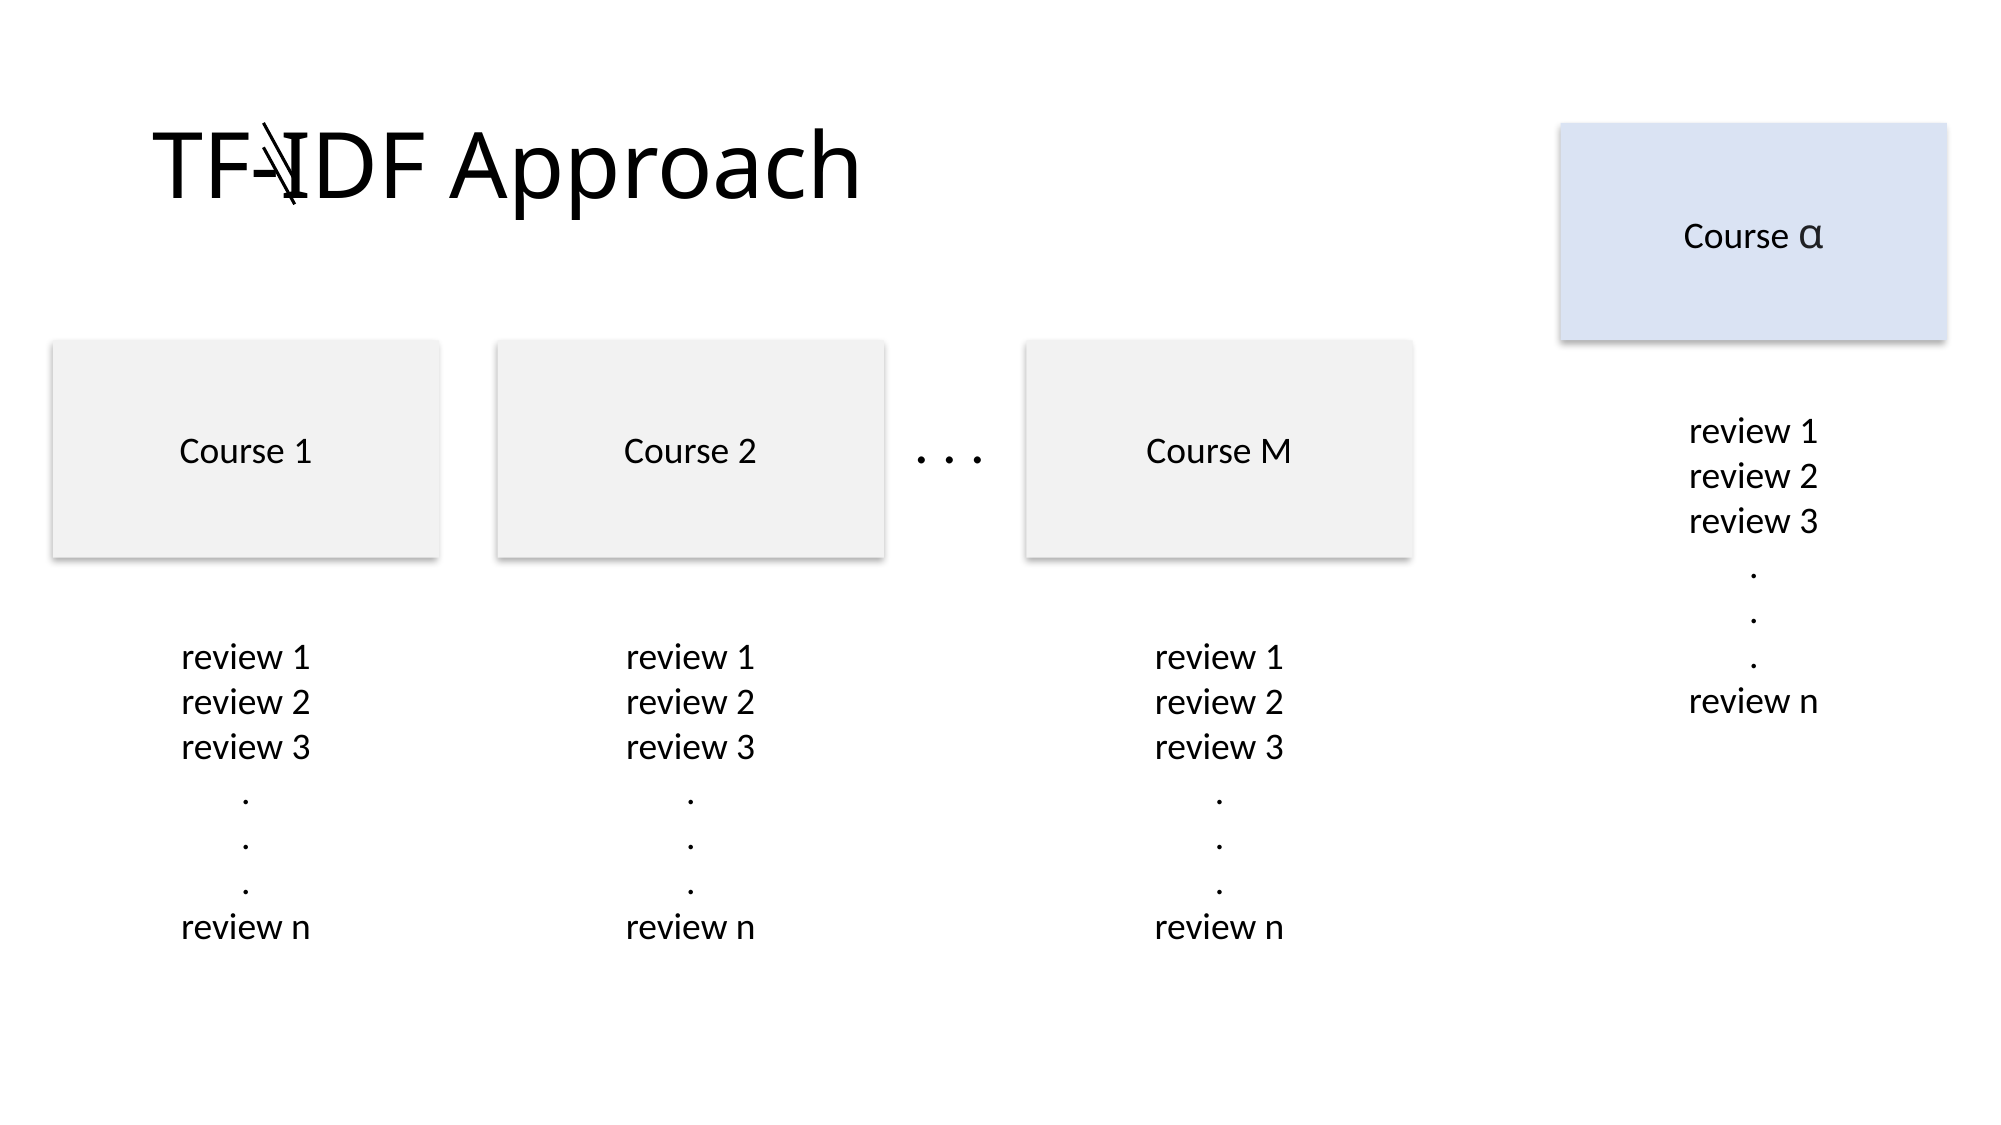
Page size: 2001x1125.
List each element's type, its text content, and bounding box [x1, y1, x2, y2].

text_box review 1 review 2 review 3 . . . review n [497, 624, 884, 955]
title TF-IDF Approach [137, 59, 1863, 278]
text_box Course 1 [52, 339, 440, 559]
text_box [263, 122, 295, 180]
text_box review 1 review 2 review 3 . . . review n [1560, 398, 1947, 729]
text_box Course α [1560, 122, 1948, 341]
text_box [263, 180, 295, 205]
text_box Course 2 [497, 339, 885, 559]
text_box review 1 review 2 review 3 . . . review n [1026, 624, 1413, 955]
text_box review 1 review 2 review 3 . . . review n [52, 624, 440, 955]
text_box Course M [1025, 339, 1414, 559]
text_box . . . [883, 397, 1017, 483]
